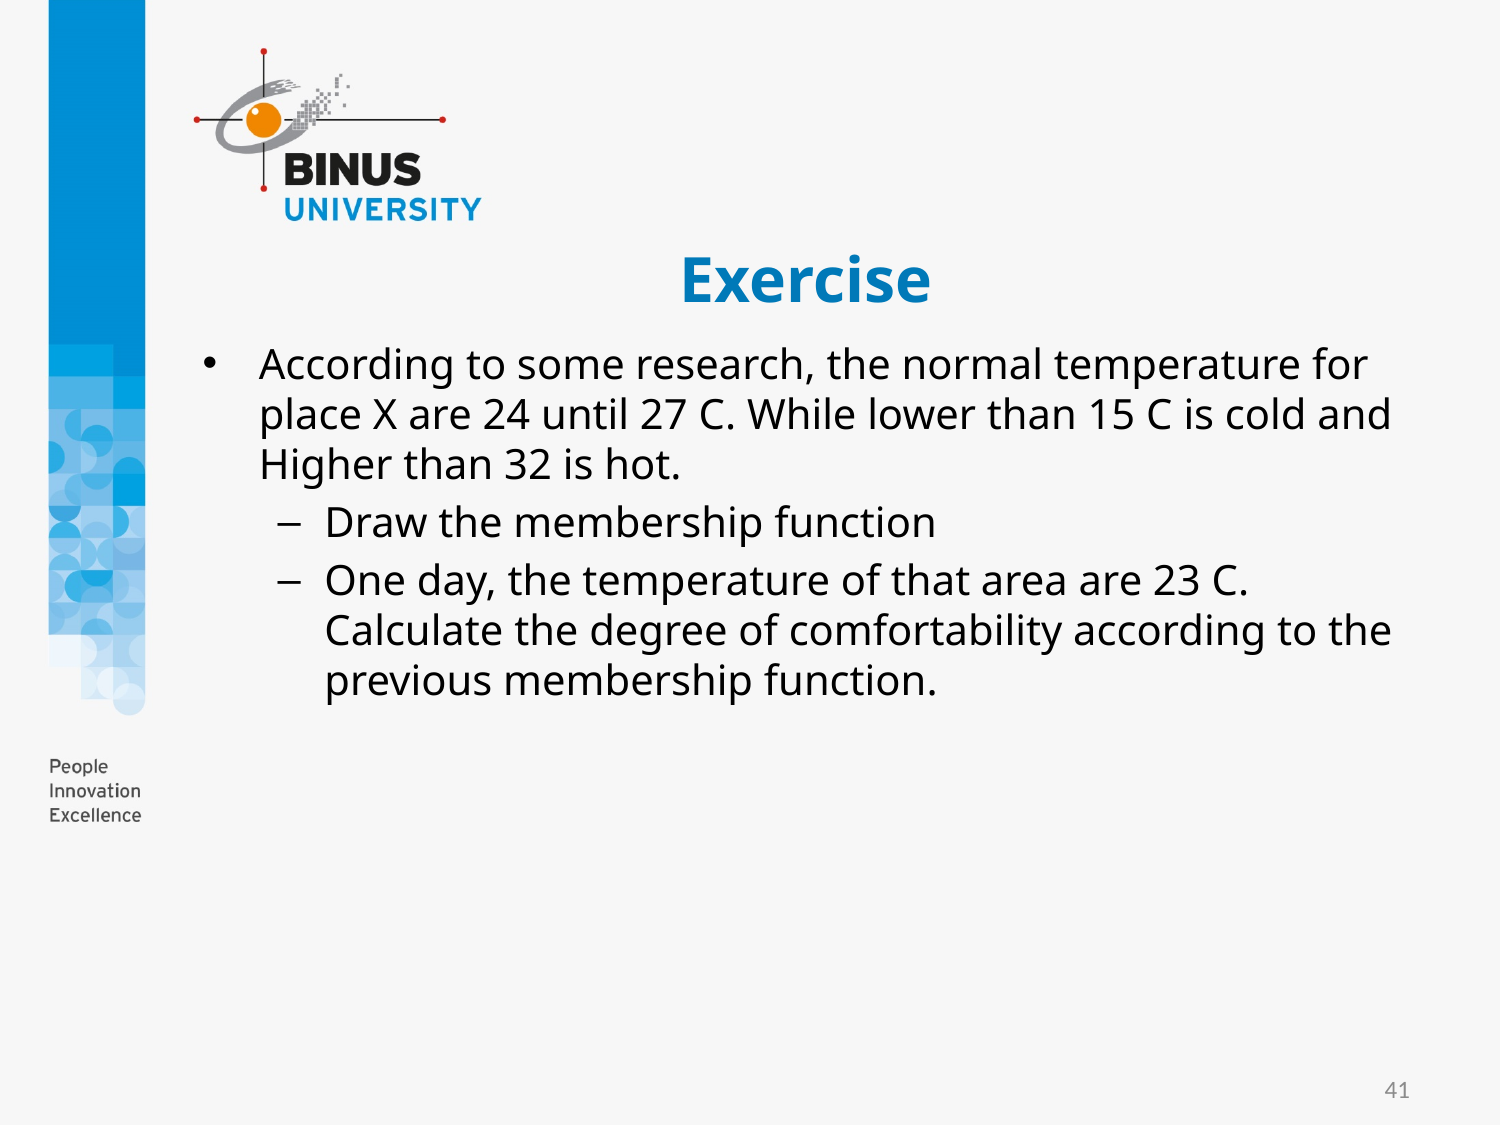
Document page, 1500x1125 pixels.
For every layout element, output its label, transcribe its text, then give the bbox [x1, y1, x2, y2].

title Exercise [187, 224, 1425, 329]
list According to some research, the normal temperature for place X are 24 until 27 C. While lower than 15 C is cold and Higher than 32 is hot. Draw the membership function One day, the temperature of that area are 23 C. Calculate the degree of comfortability according to the previous membership function. [187, 329, 1436, 1062]
picture [0, 0, 1500, 845]
slide_number 41 [1074, 1062, 1425, 1119]
